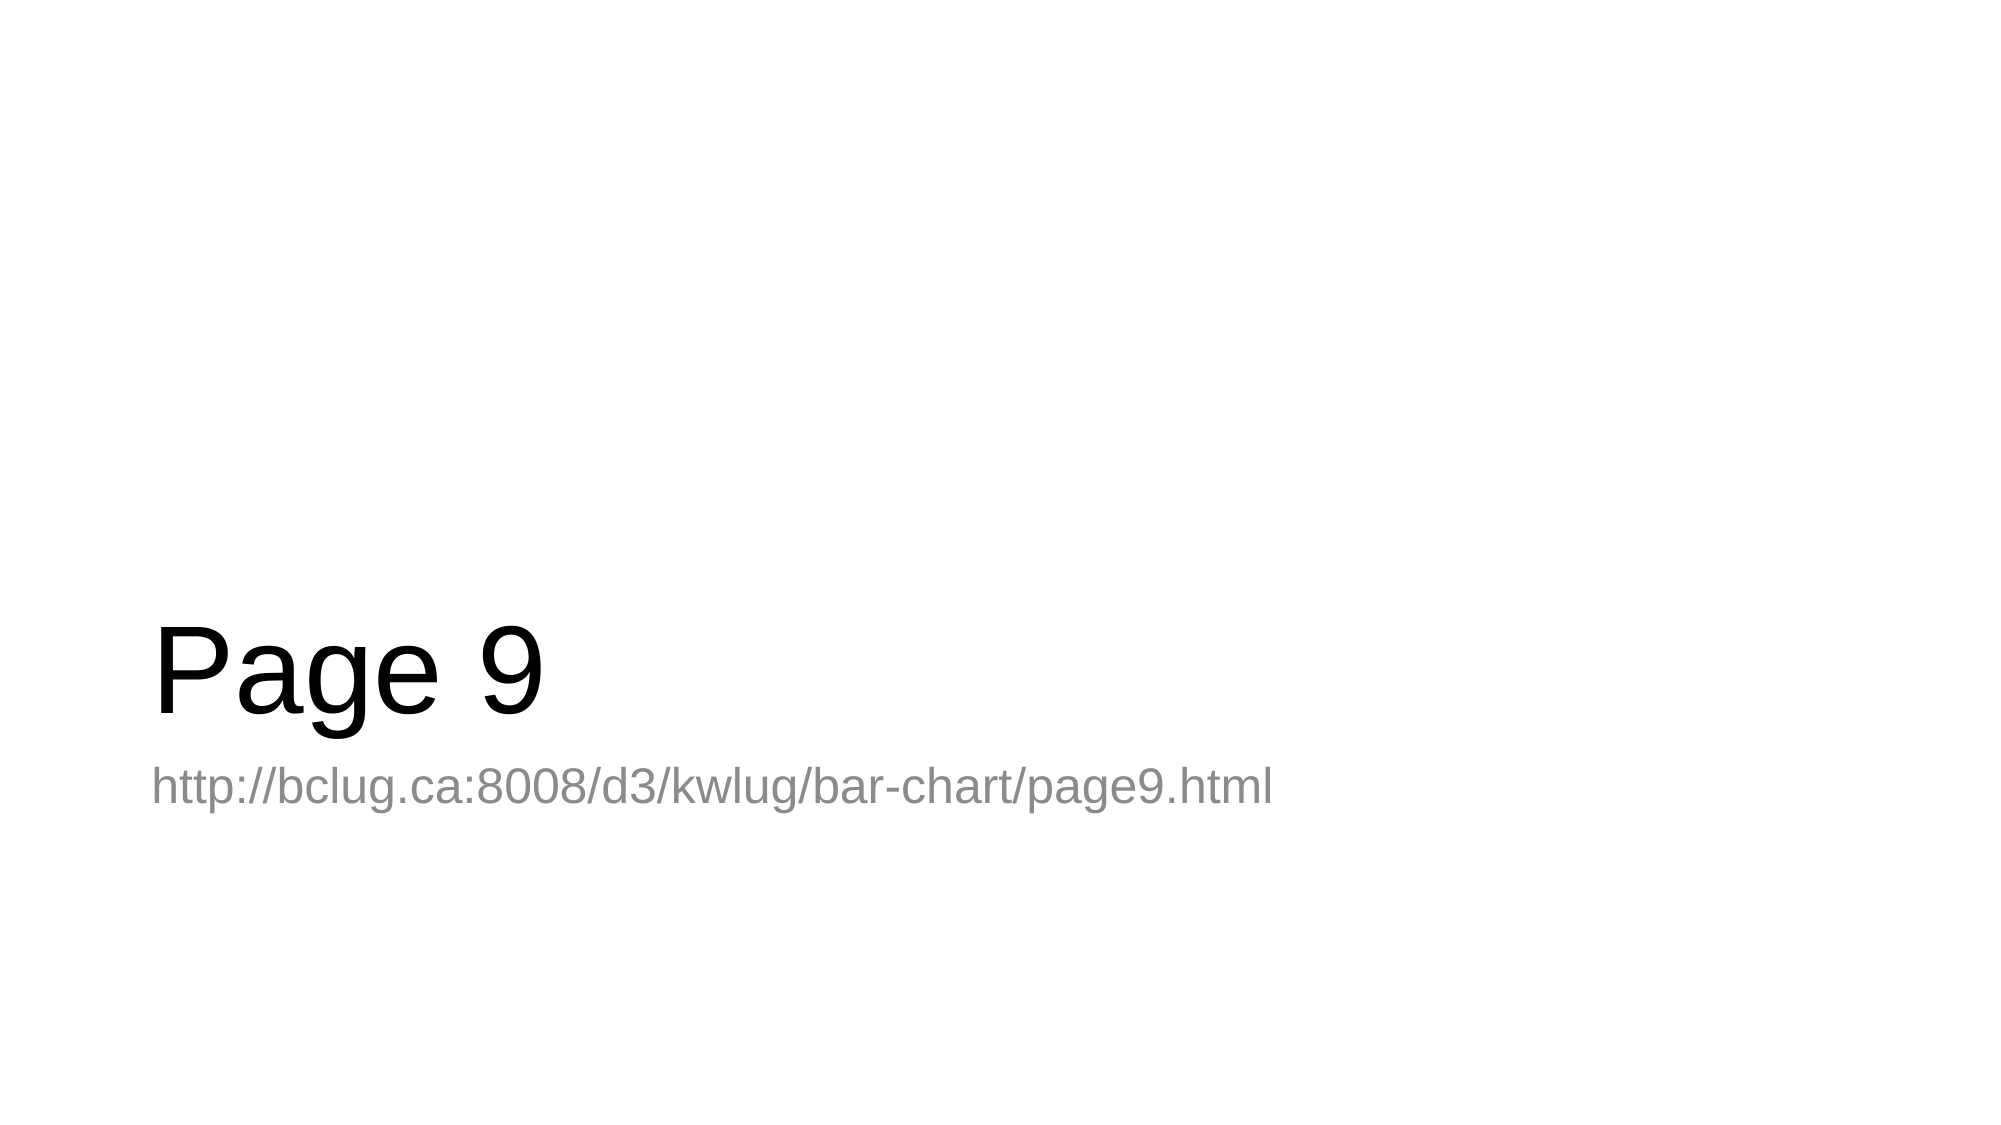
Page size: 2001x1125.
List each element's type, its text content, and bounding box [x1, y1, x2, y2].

title Page 9 [136, 280, 1862, 749]
list http://bclug.ca:8008/d3/kwlug/bar-chart/page9.html [136, 752, 1862, 999]
